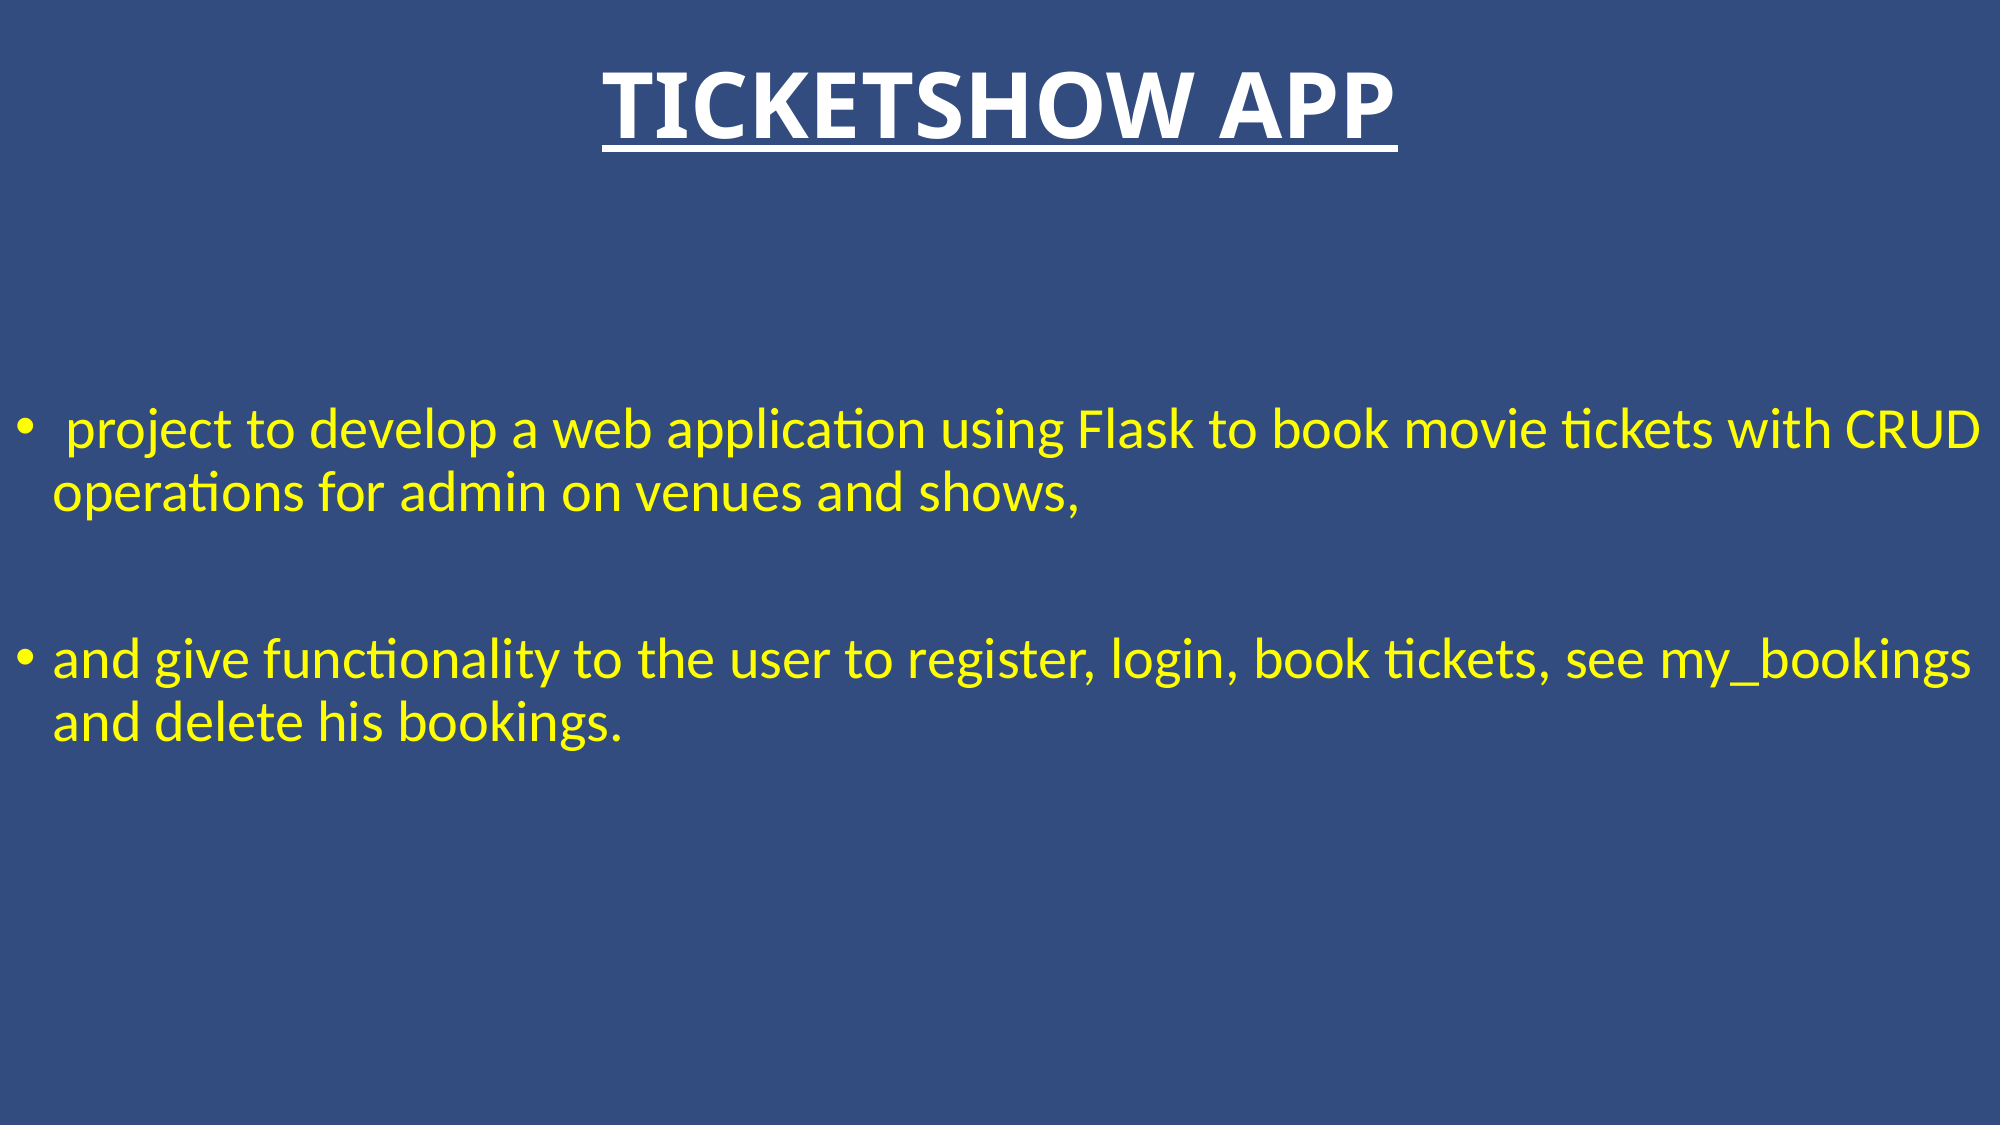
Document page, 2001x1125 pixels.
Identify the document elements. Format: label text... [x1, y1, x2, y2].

title TICKETSHOW APP [0, 0, 2000, 218]
list project to develop a web application using Flask to book movie tickets with CRUD operations for admin on venues and shows, and give functionality to the user to register, login, book tickets, see my_bookings and delete his bookings. [0, 299, 2000, 1014]
